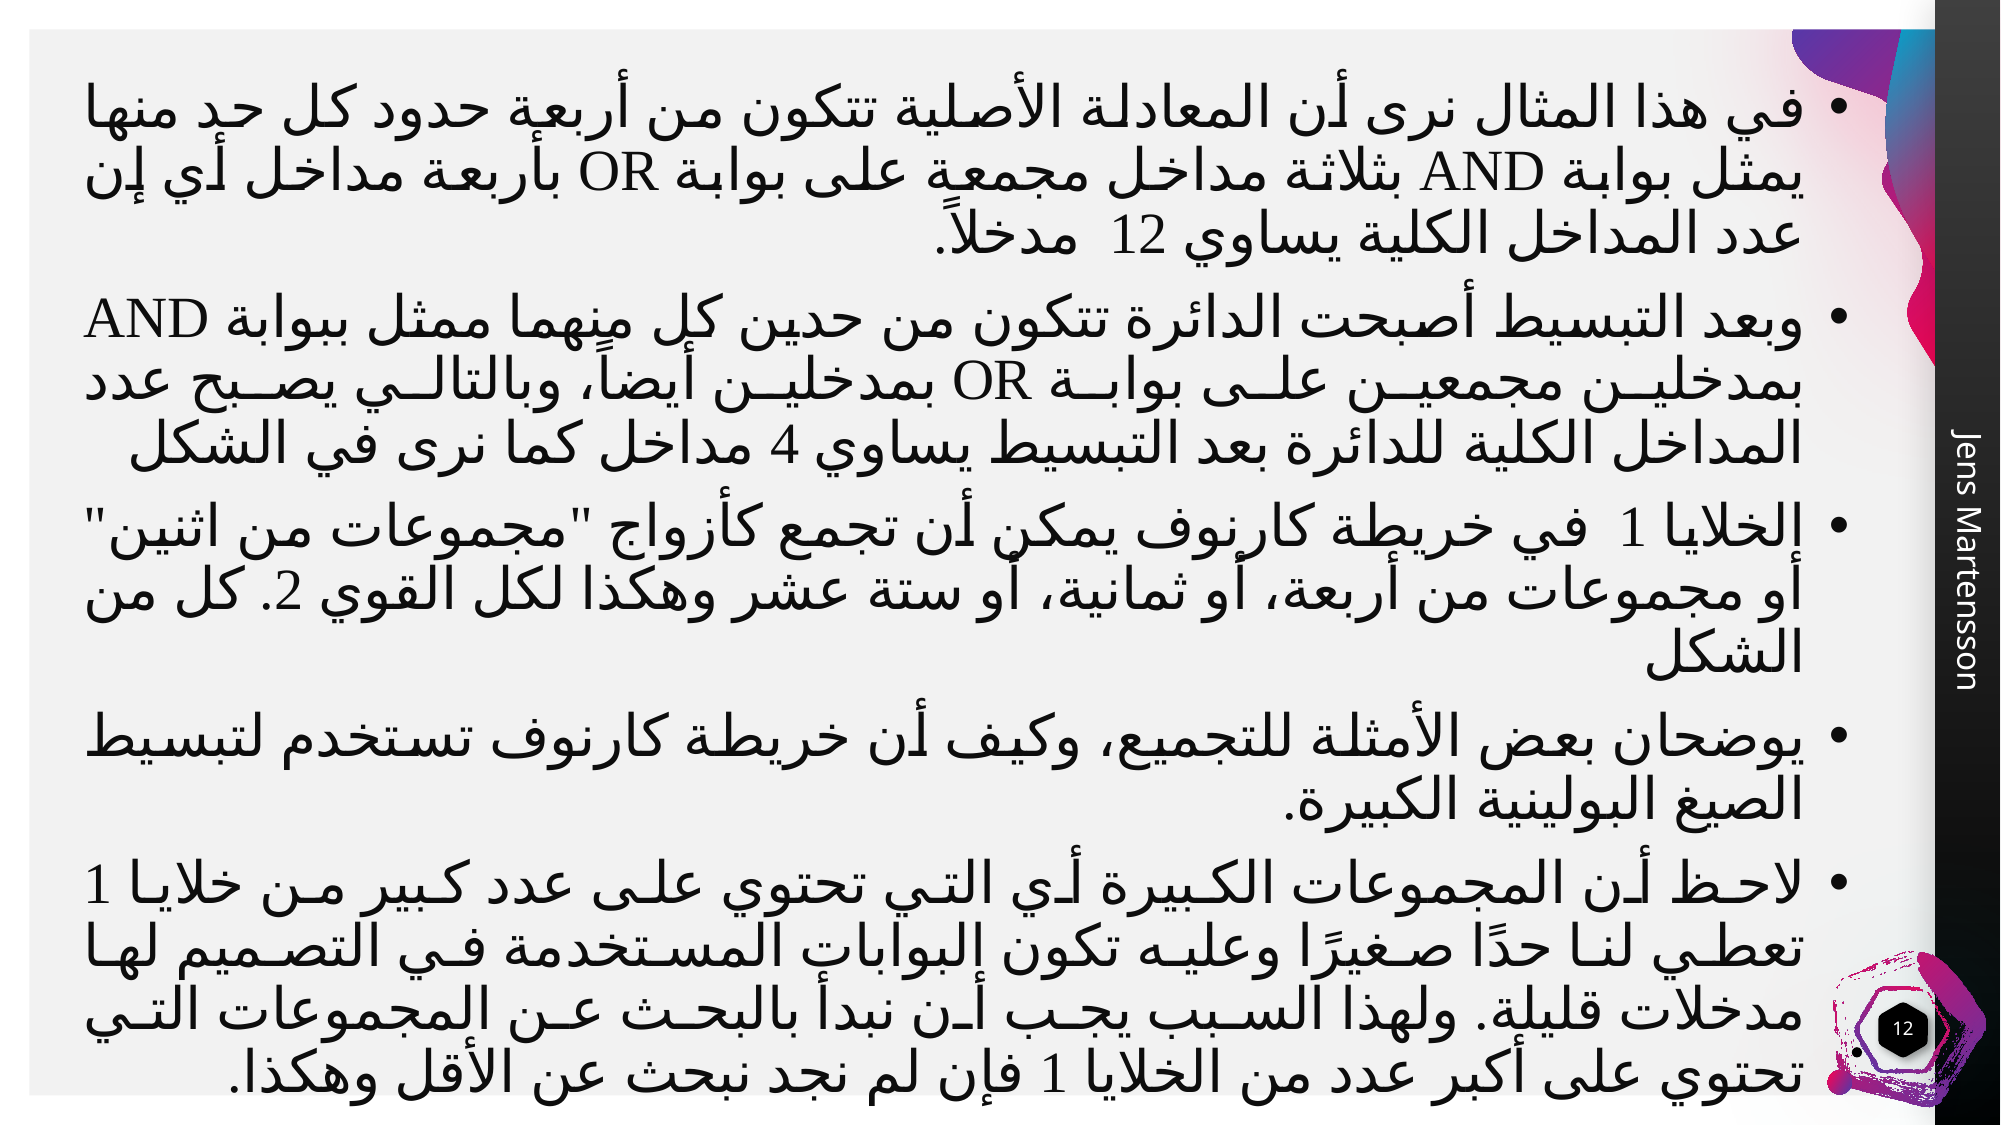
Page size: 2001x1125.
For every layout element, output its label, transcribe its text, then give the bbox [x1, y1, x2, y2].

slide_number 12 [1872, 1001, 1934, 1057]
list في هذا المثال نرى أن المعادلة الأصلية تتكون من أربعة حدود كل حد منها يمثل بوابة AND بثلاثة مداخل مجمعة على بوابة OR بأربعة مداخل أي إن عدد المداخل الكلية يساوي 12 مدخلاً. وبعد التبسيط أصبحت الدائرة تتكون من حدين كل منهما ممثل ببوابة AND بمدخلين مجمعين على بوابة OR بمدخلين أيضاً، وبالتالي يصبح عدد المداخل الكلية للدائرة بعد التبسيط يساوي 4 مداخل كما نرى في الشكل الخلايا 1 في خريطة كارنوف يمكن أن تجمع كأزواج "مجموعات من اثنين" أو مجموعات من أربعة، أو ثمانية، أو ستة عشر وهكذا لكل القوي 2. كل من الشكل يوضحان بعض الأمثلة للتجميع، وكيف أن خريطة كارنوف تستخدم لتبسيط الصيغ البولينية الكبيرة. لاحظ أن المجموعات الكبيرة أي التي تحتوي على عدد كبير من خلايا 1 تعطي لنا حدًا صغيرًا وعليه تكون البوابات المستخدمة في التصميم لها مدخلات قليلة. ولهذا السبب يجب أن نبدأ بالبحث عن المجموعات التي تحتوي على أكبر عدد من الخلايا 1 فإن لم نجد نبحث عن الأقل وهكذا. [83, 77, 1850, 1004]
